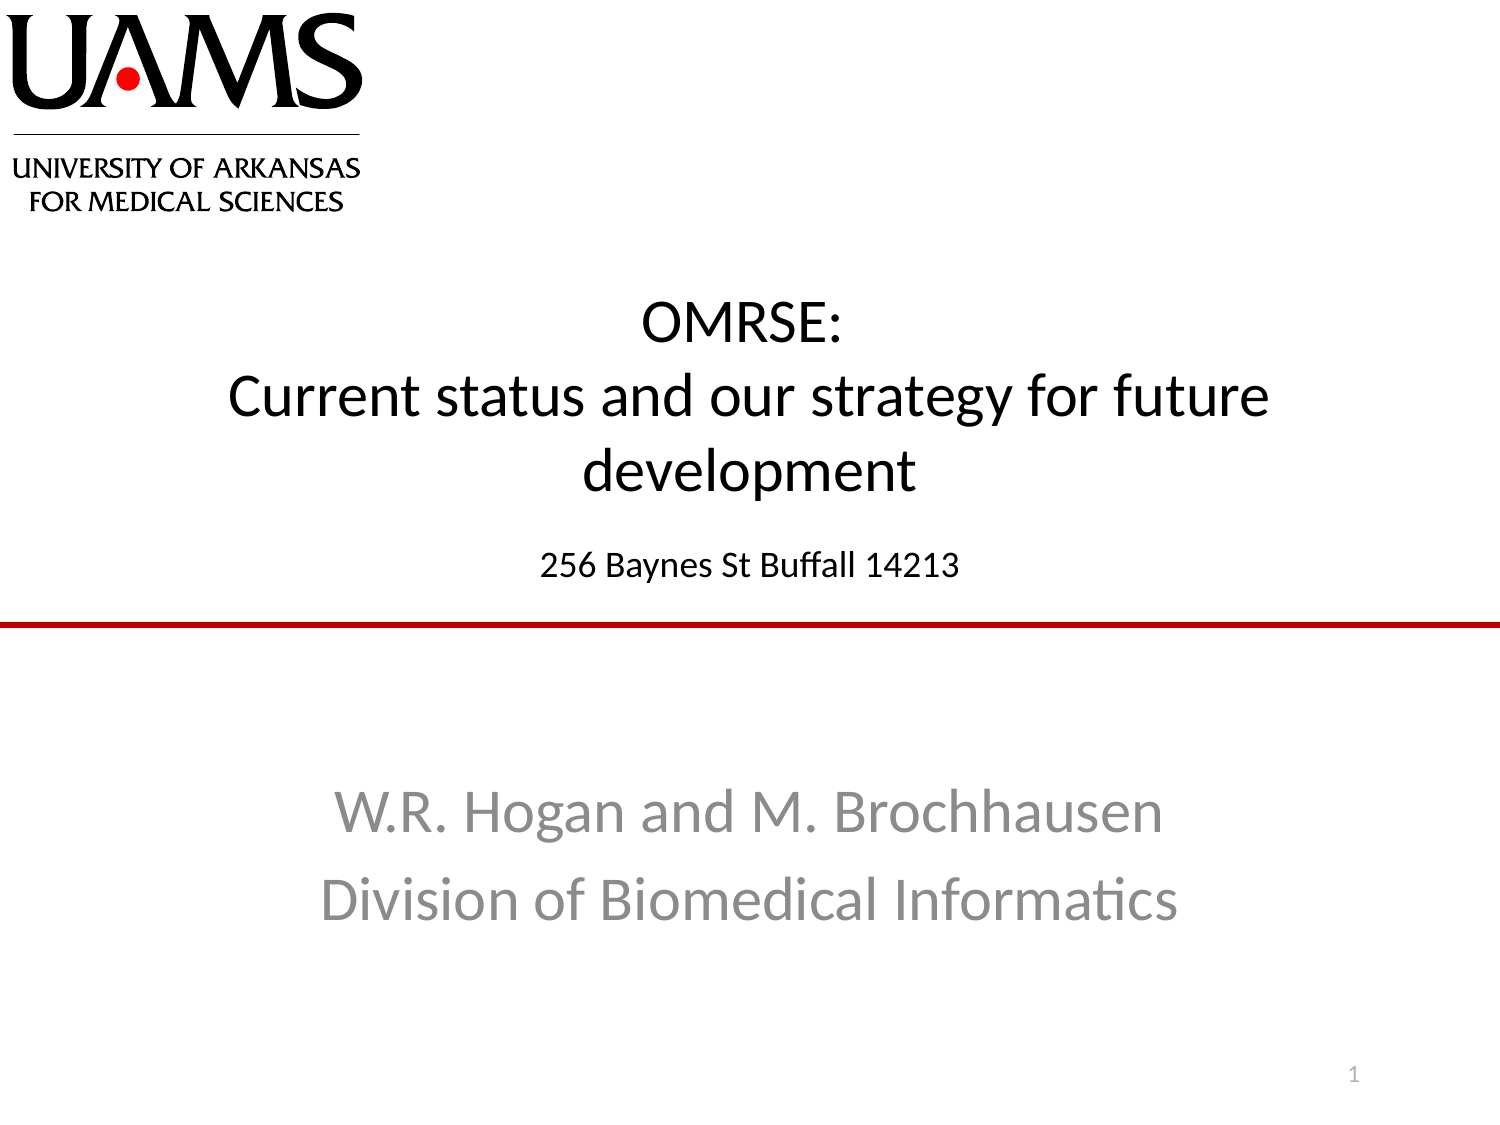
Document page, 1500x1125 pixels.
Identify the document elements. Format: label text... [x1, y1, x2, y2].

text_box 256 Baynes St Buffall 14213 [524, 532, 975, 592]
slide_number 1 [1025, 1042, 1375, 1103]
title OMRSE: Current status and our strategy for future development [112, 271, 1388, 513]
subtitle W.R. Hogan and M. Brochhausen Division of Biomedical Informatics [225, 762, 1275, 1050]
